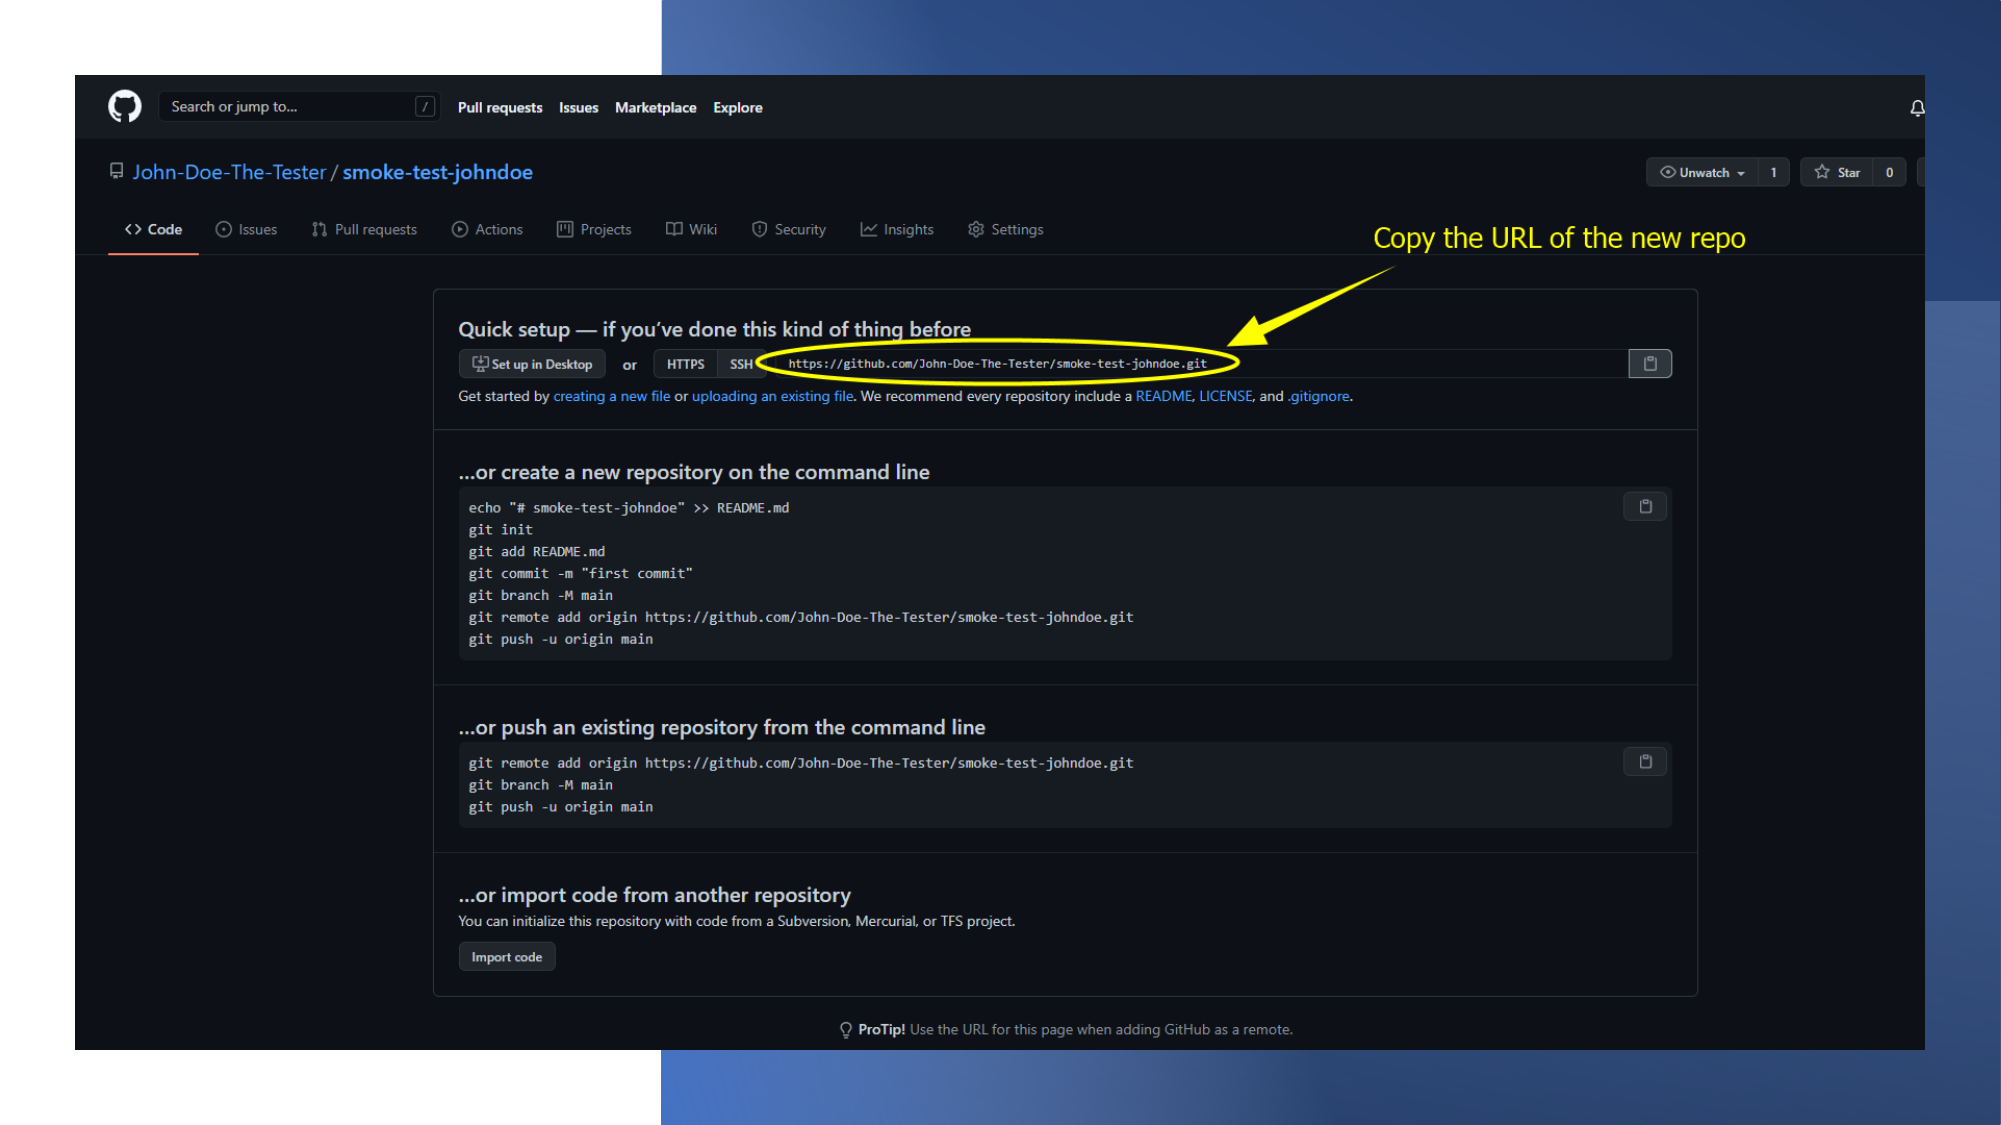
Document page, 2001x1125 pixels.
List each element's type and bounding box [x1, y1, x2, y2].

text_box [1798, 301, 2000, 1125]
picture [74, 74, 1925, 1050]
text_box [0, 0, 660, 1125]
text_box [1798, 0, 2000, 301]
text_box [660, 0, 1798, 74]
text_box [660, 1050, 1798, 1125]
